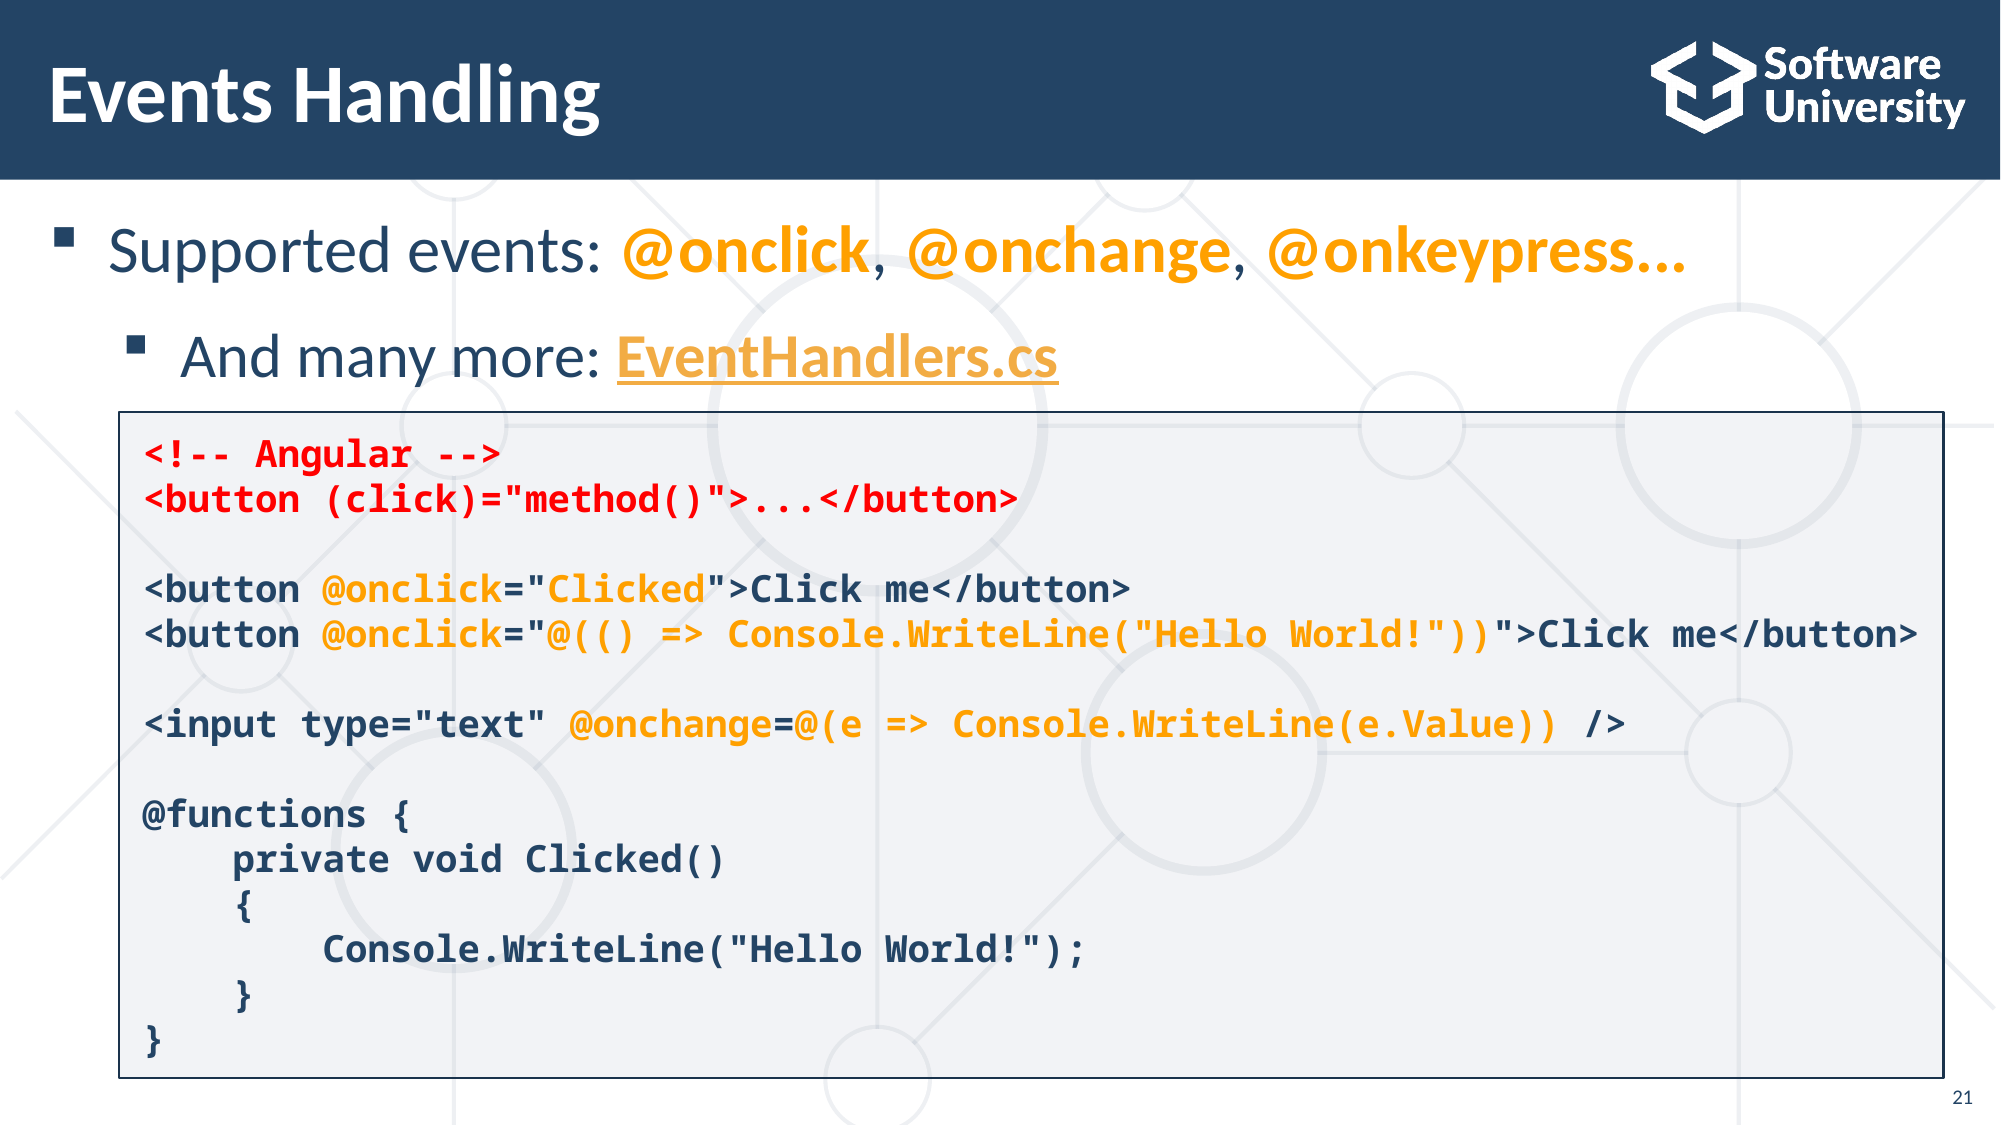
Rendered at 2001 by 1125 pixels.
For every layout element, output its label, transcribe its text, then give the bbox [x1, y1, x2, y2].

slide_number 21 [1927, 1067, 1989, 1117]
text_box <!-- Angular --> <button (click)="method()">...</button> <button @onclick="Clicked">Click me</button> <button @onclick="@(() => Console.WriteLine("Hello World!"))">Click me</button> <input type="text" @onchange=@(e => Console.WriteLine(e.Value)) /> @functions { private void Clicked() { Console.WriteLine("Hello World!"); } } [118, 412, 1944, 1078]
list Supported events: @onclick, @onchange, @onkeypress... And many more: EventHandlers.cs [31, 196, 1970, 1050]
title Events Handling [31, 16, 1625, 162]
picture [1651, 41, 1966, 134]
